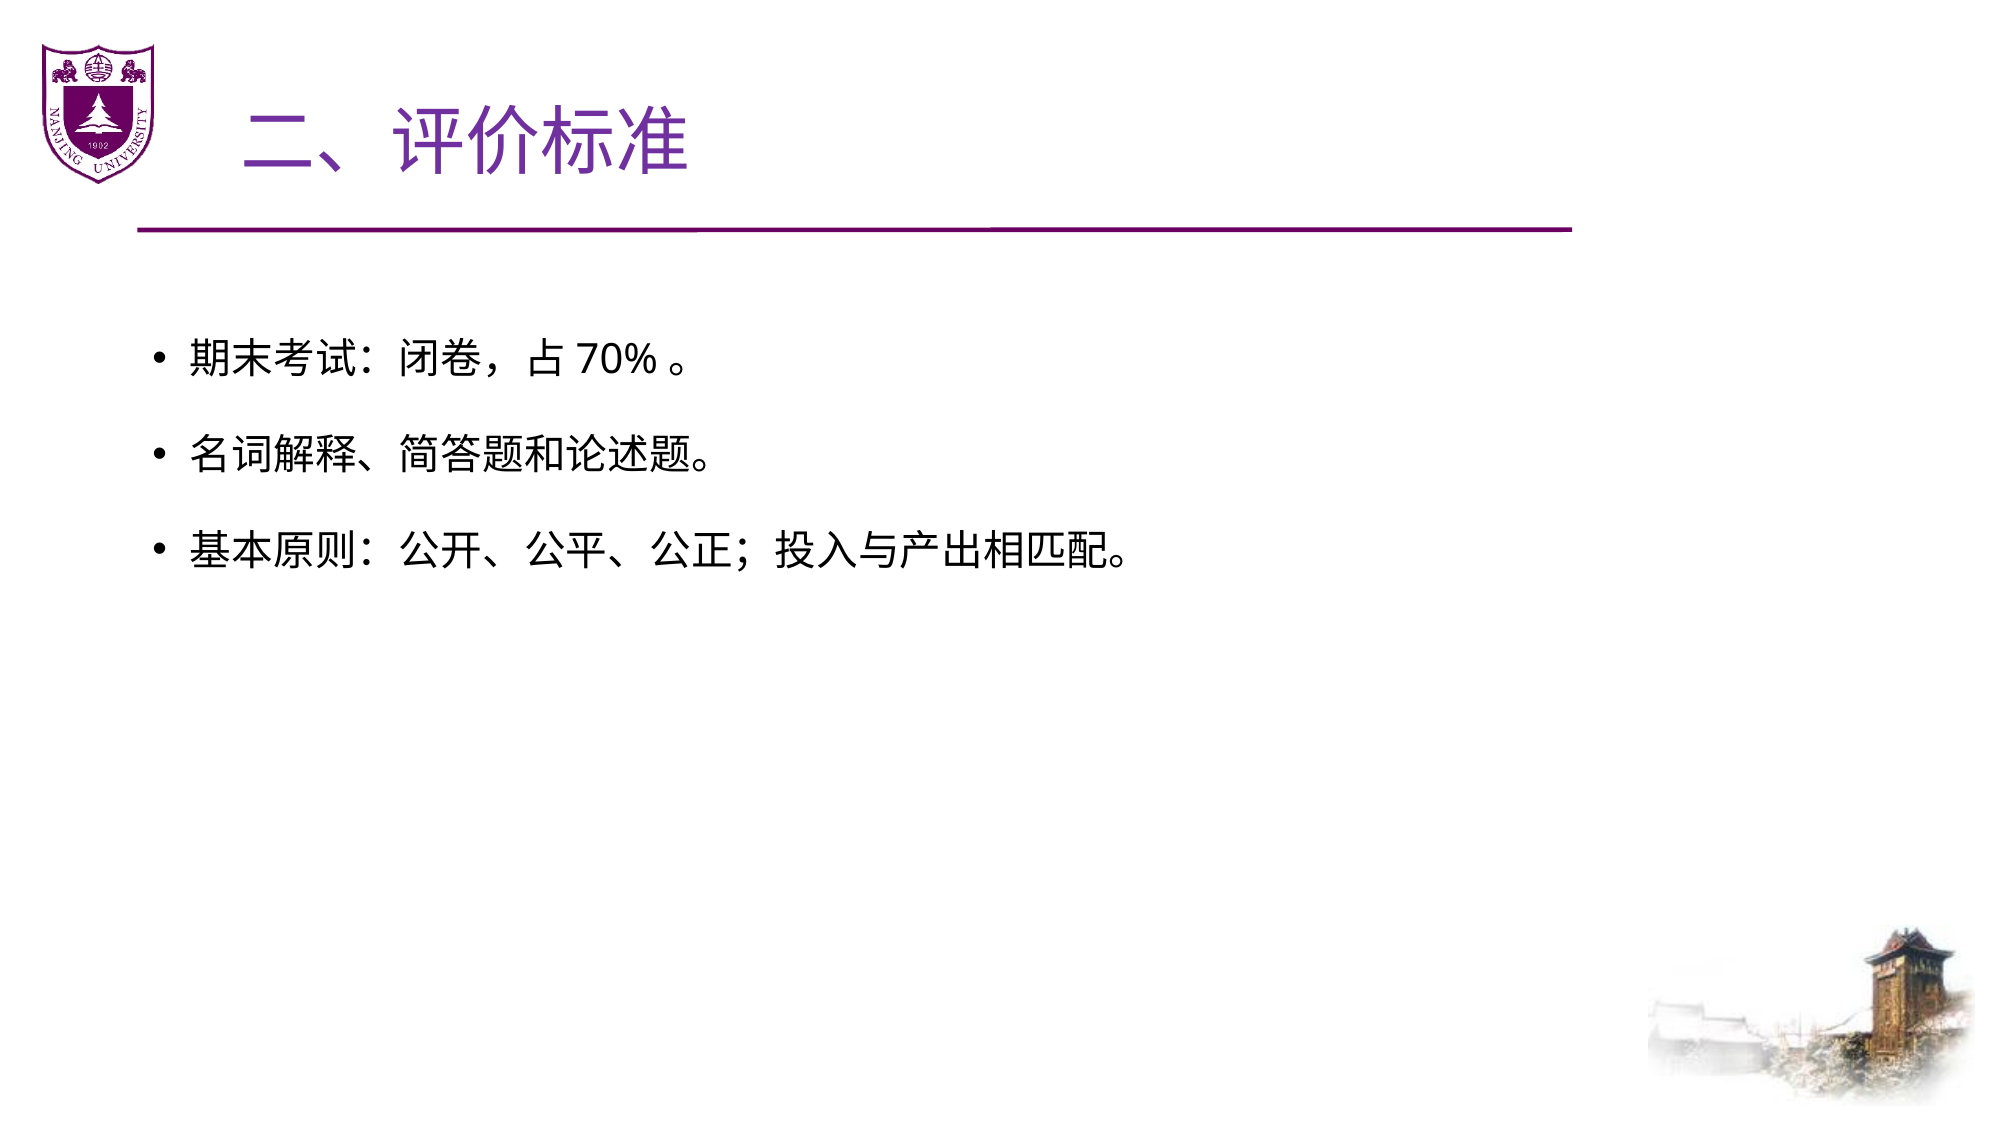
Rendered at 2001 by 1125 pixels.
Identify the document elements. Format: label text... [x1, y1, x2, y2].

picture [42, 44, 154, 184]
list 期末考试：闭卷，占70%。 名词解释、简答题和论述题。 基本原则：公开、公平、公正；投入与产出相匹配。 [137, 299, 1863, 1014]
picture [1648, 925, 1975, 1106]
title 二、评价标准 [225, 59, 1863, 230]
